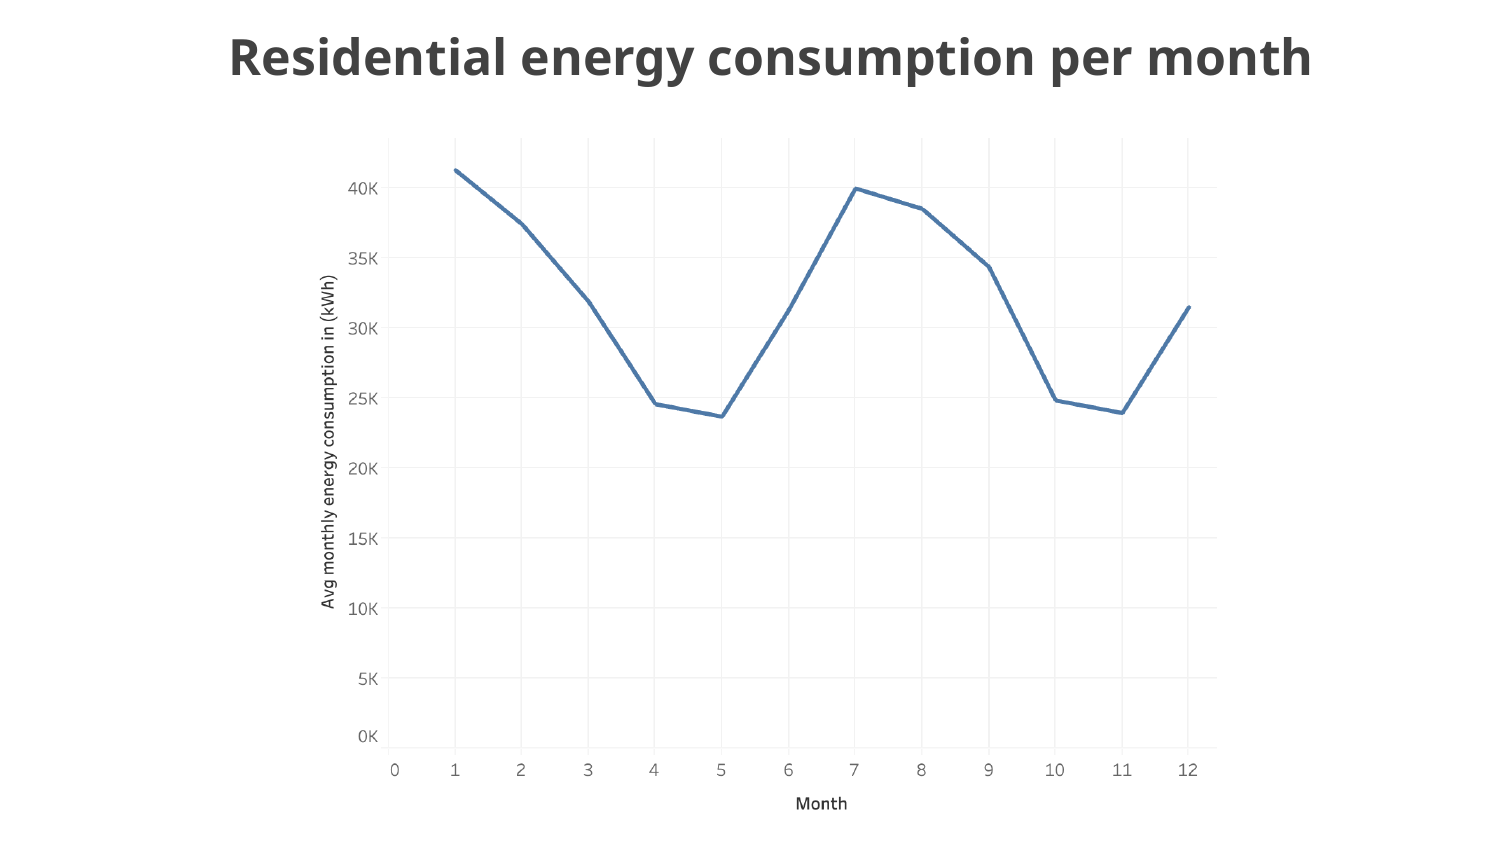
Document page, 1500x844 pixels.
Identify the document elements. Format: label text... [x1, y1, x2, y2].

picture [312, 138, 1217, 819]
title Residential energy consumption per month [213, 10, 1368, 114]
